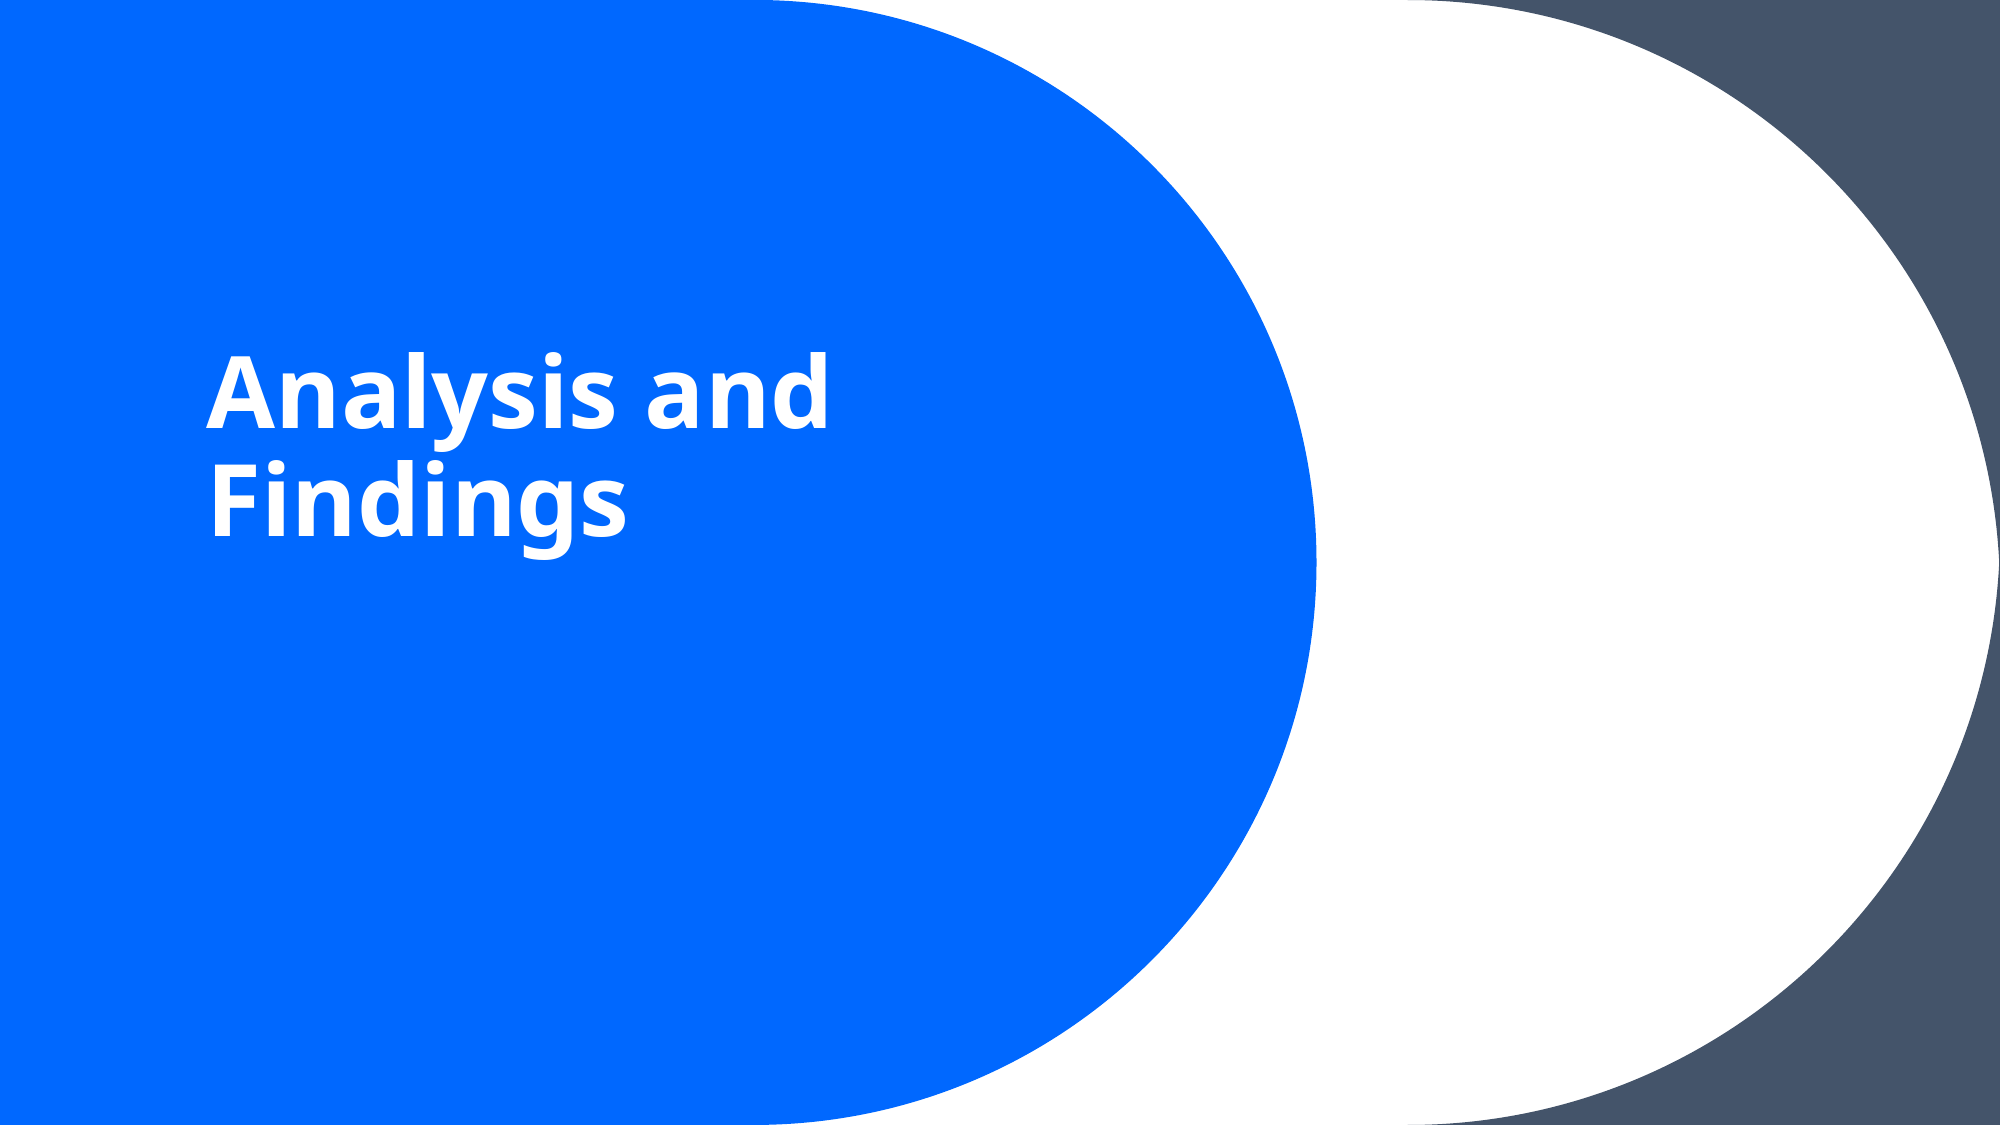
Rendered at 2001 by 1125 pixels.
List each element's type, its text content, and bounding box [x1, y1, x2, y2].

title Analysis and Findings [191, 173, 1217, 566]
